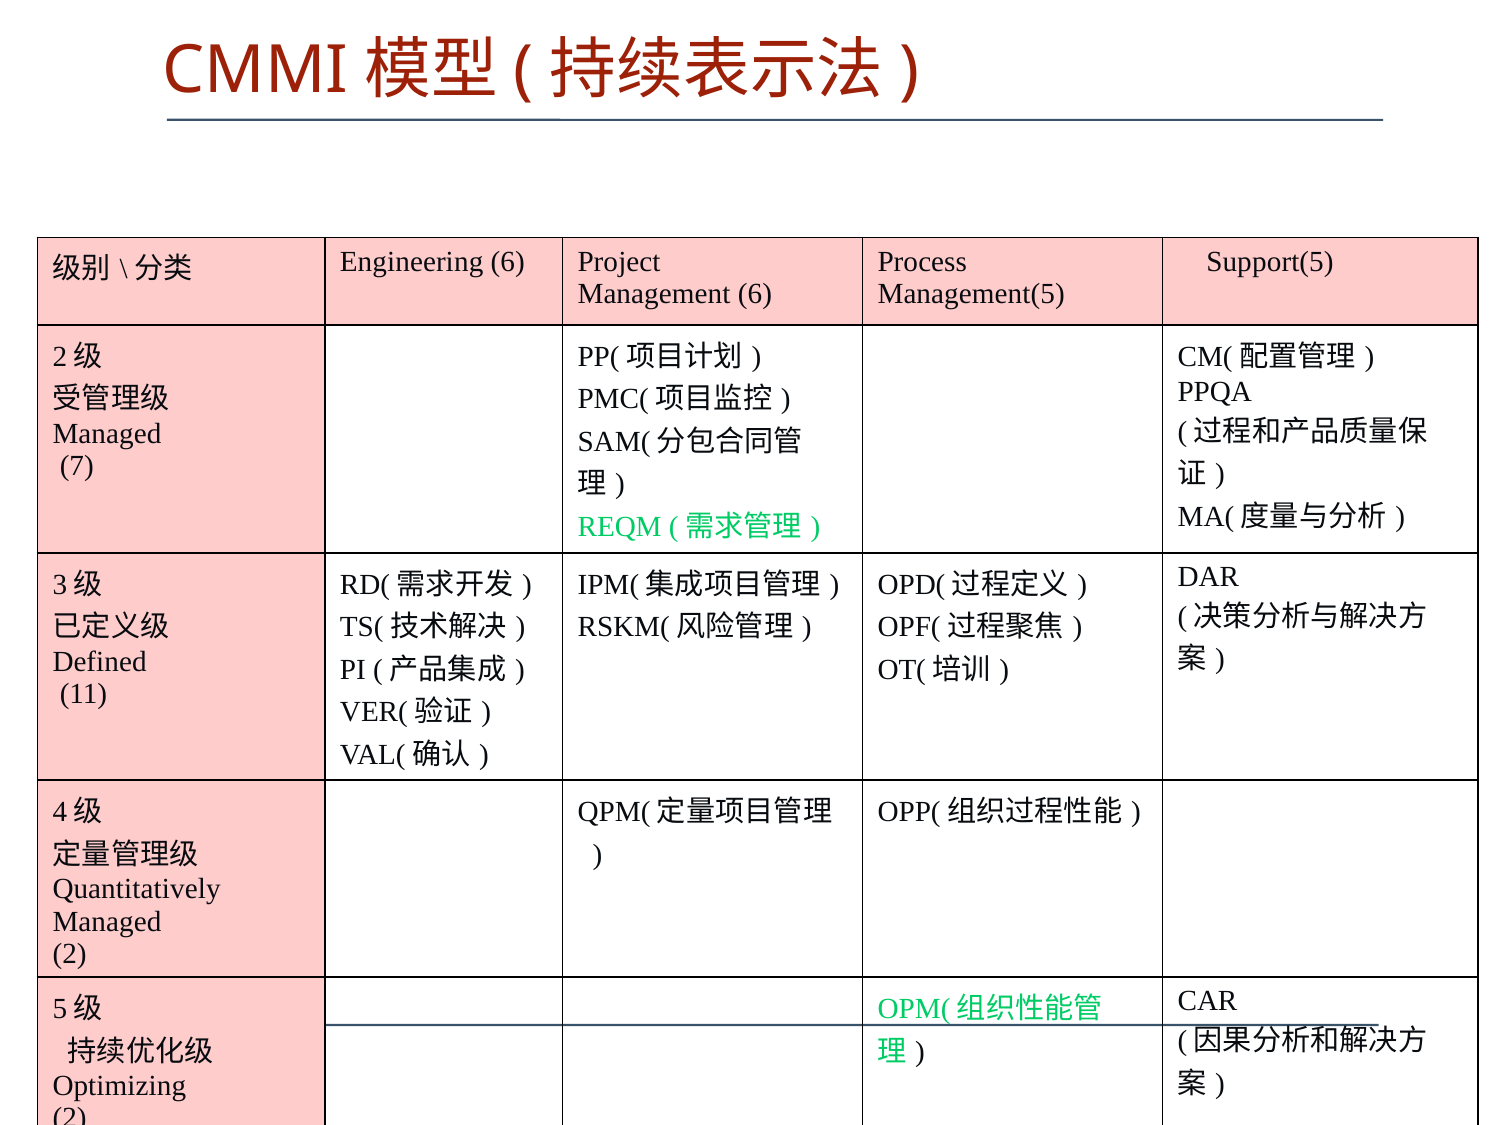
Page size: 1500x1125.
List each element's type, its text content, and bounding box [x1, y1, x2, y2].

table_header Project Management (6) [563, 238, 862, 324]
table_header 级别\分类 [38, 238, 324, 324]
table_cell [326, 326, 562, 552]
table_cell IPM(集成项目管理) RSKM(风险管理) [563, 554, 862, 779]
table_cell OPM(组织性能管理) [863, 978, 1162, 1125]
table_cell OPD(过程定义) OPF(过程聚焦) OT(培训) [863, 554, 1162, 779]
table_cell 4级 定量管理级 Quantitatively Managed (2) [38, 781, 324, 976]
table_header Support(5) [1163, 238, 1477, 324]
table_cell OPP(组织过程性能) [863, 781, 1162, 976]
table_cell RD(需求开发) TS(技术解决) PI (产品集成) VER(验证) VAL(确认) [326, 554, 562, 779]
table_cell [1163, 781, 1477, 976]
table_cell CM(配置管理) PPQA (过程和产品质量保证) MA(度量与分析) [1163, 326, 1477, 552]
table_cell [863, 326, 1162, 552]
table_cell QPM(定量项目管理 ) [563, 781, 862, 976]
table_cell 5级 持续优化级 Optimizing (2) [38, 978, 324, 1125]
table_header Process Management(5) [863, 238, 1162, 324]
table_header Engineering (6) [326, 238, 562, 324]
table_cell PP(项目计划) PMC(项目监控) SAM(分包合同管理) REQM (需求管理) [563, 326, 862, 552]
table_cell 3级 已定义级 Defined (11) [38, 554, 324, 779]
table_cell [326, 781, 562, 976]
title CMMI模型(持续表示法) [162, 34, 1381, 113]
table_cell 2级 受管理级 Managed (7) [38, 326, 324, 552]
table_cell DAR (决策分析与解决方案) [1163, 554, 1477, 779]
table_cell [326, 978, 562, 1125]
table_cell [563, 978, 862, 1125]
table_cell CAR (因果分析和解决方案) [1163, 978, 1477, 1125]
